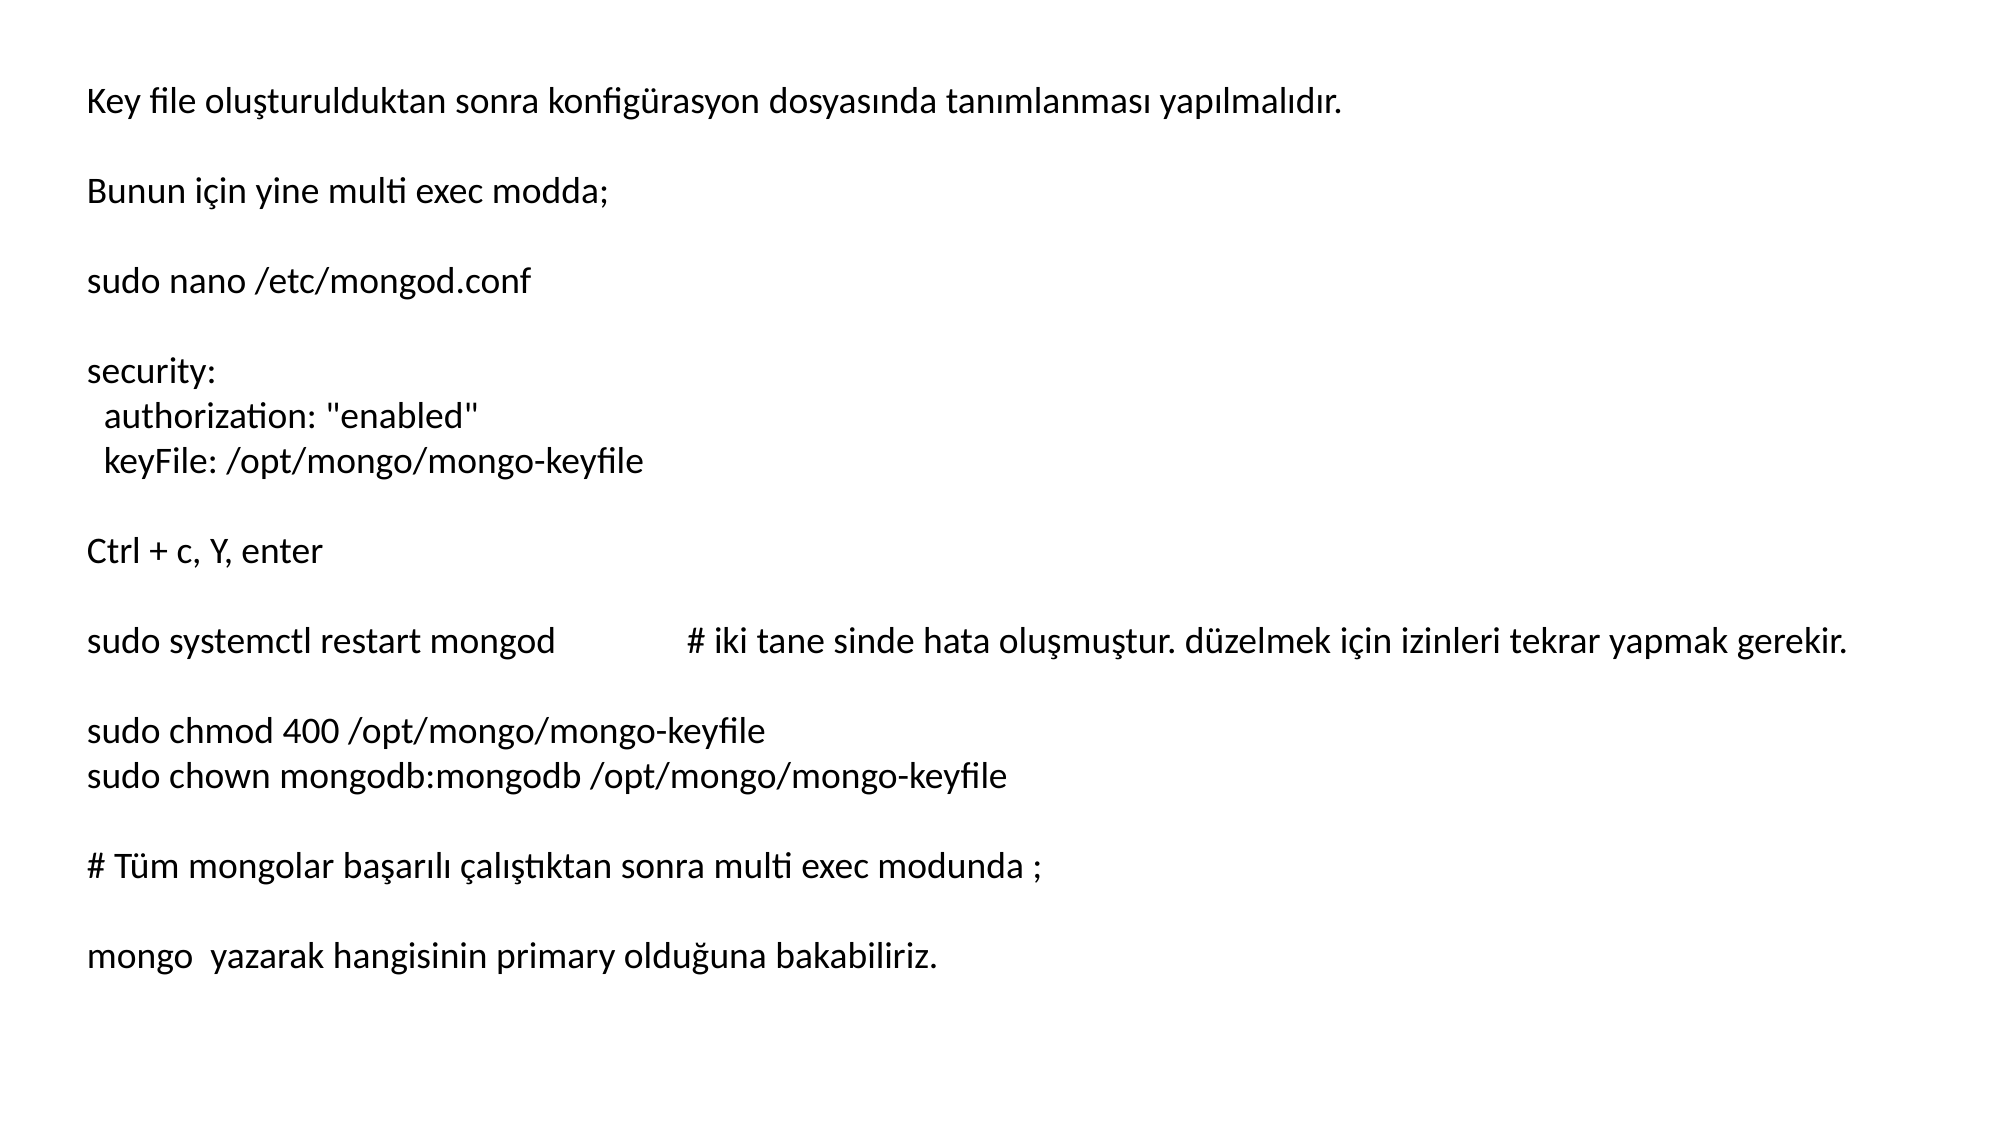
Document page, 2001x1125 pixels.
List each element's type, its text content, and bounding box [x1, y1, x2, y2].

text_box Key file oluşturulduktan sonra konfigürasyon dosyasında tanımlanması yapılmalıdır. Bunun için yine multi exec modda; sudo nano /etc/mongod.conf security: authorization: "enabled" keyFile: /opt/mongo/mongo-keyfile Ctrl + c, Y, enter sudo systemctl restart mongod # iki tane sinde hata oluşmuştur. düzelmek için izinleri tekrar yapmak gerekir. sudo chmod 400 /opt/mongo/mongo-keyfile sudo chown mongodb:mongodb /opt/mongo/mongo-keyfile # Tüm mongolar başarılı çalıştıktan sonra multi exec modunda ; mongo yazarak hangisinin primary olduğuna bakabiliriz. [72, 69, 1865, 984]
